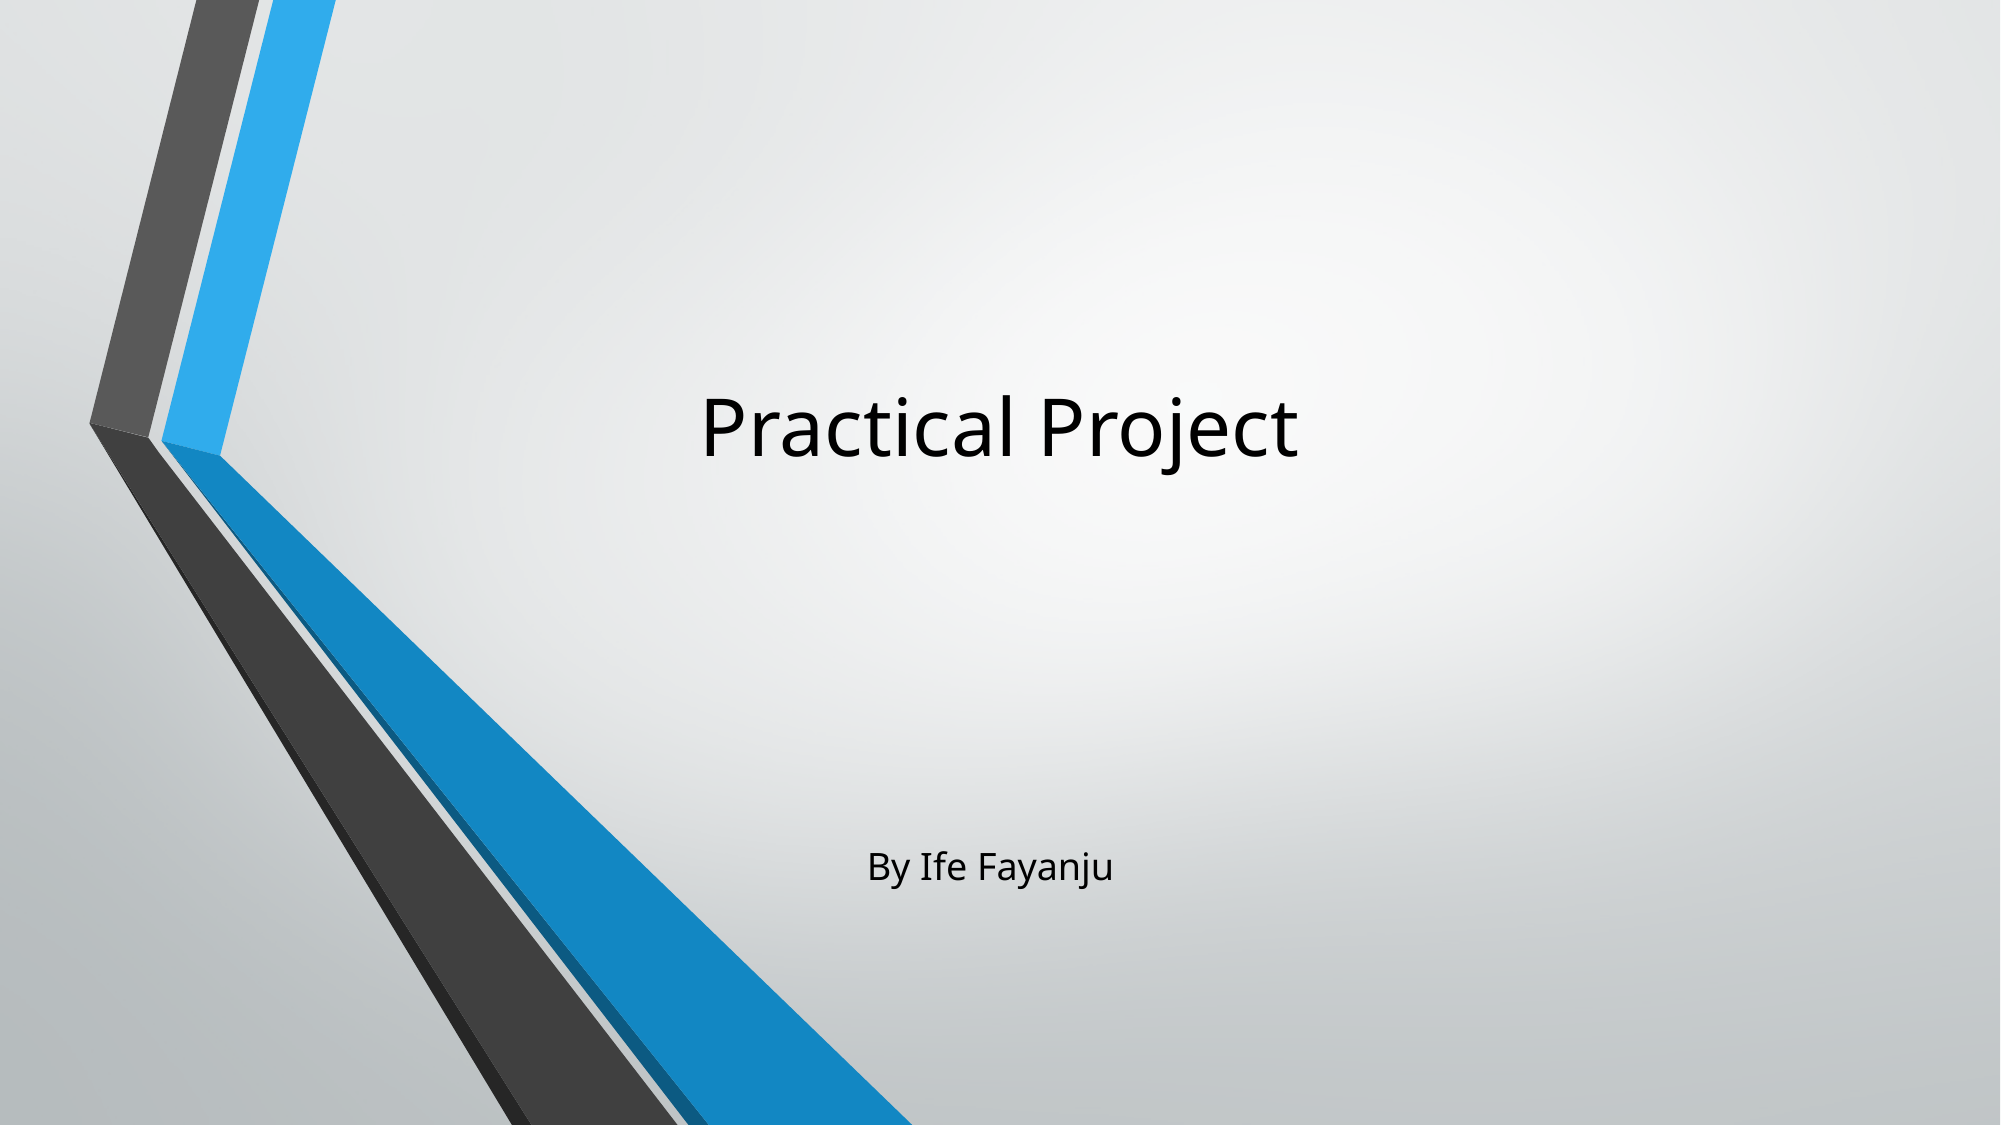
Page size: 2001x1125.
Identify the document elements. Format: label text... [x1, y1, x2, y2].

subtitle By Ife Fayanju [834, 835, 1147, 930]
title Practical Project [601, 367, 1399, 481]
